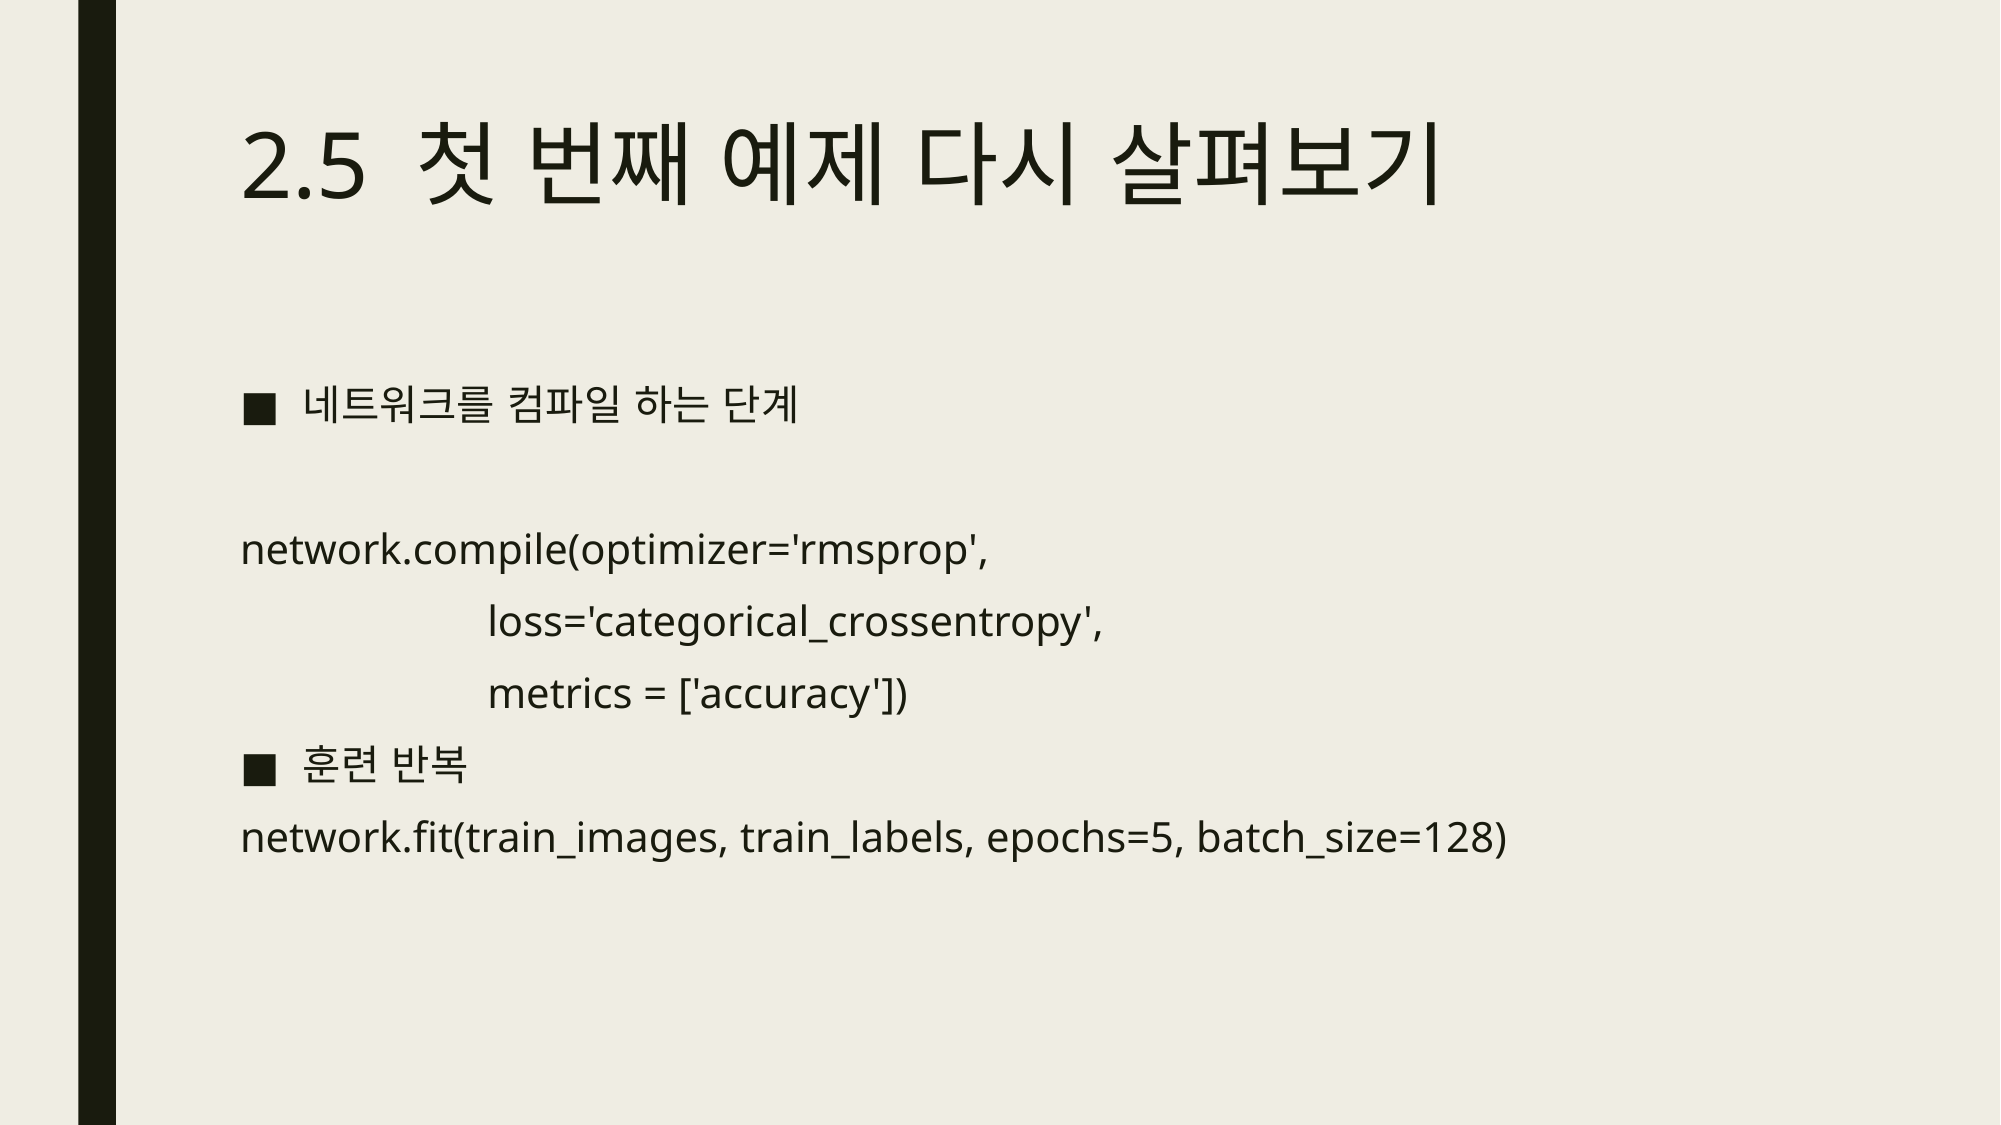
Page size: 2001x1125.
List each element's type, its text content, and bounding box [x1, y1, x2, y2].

title 2.5 첫 번째 예제 다시 살펴보기 [225, 112, 1800, 357]
list 네트워크를 컴파일 하는 단계 network.compile(optimizer='rmsprop', loss='categorical_crossentropy', metrics = ['accuracy']) 훈련 반복 network.fit(train_images, train_labels, epochs=5, batch_size=128) [225, 375, 1800, 963]
